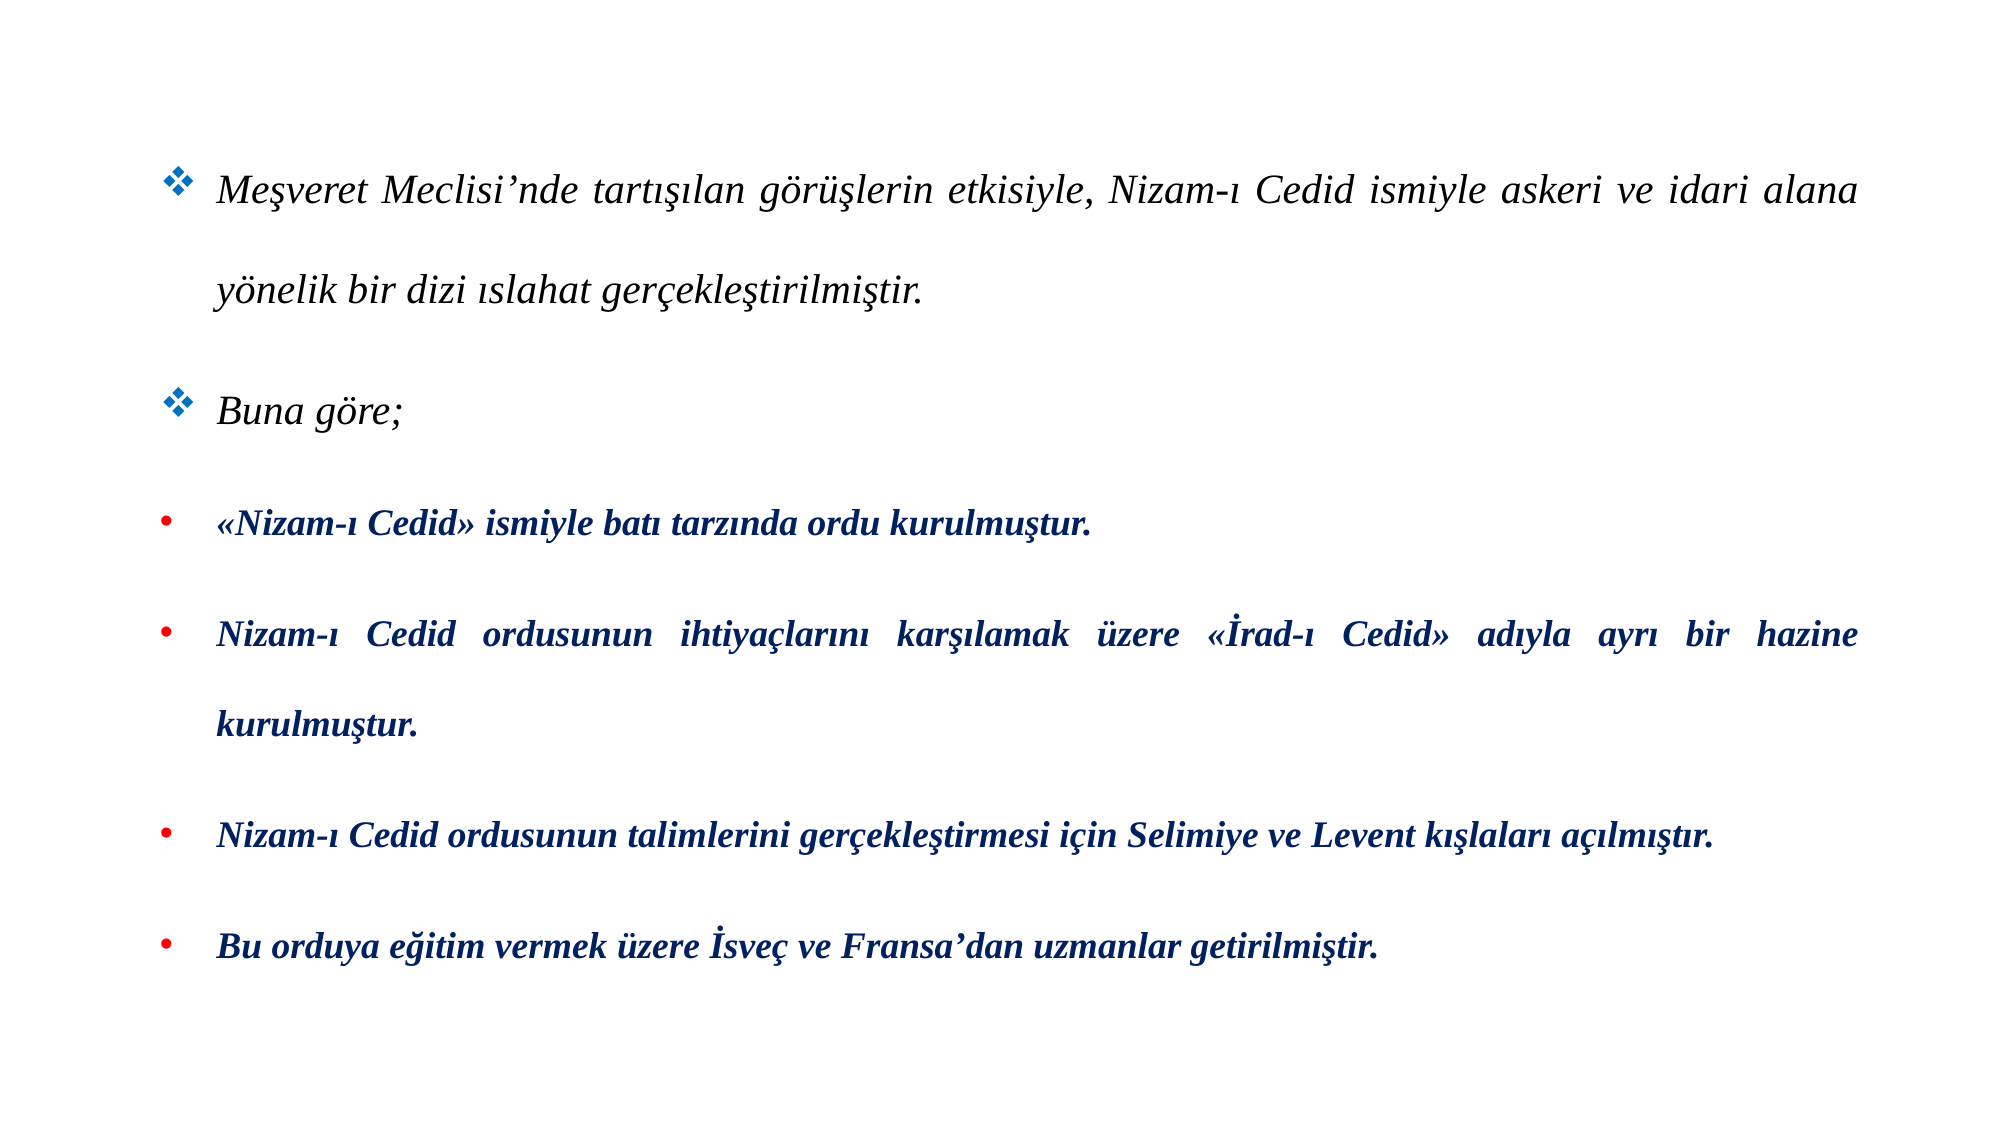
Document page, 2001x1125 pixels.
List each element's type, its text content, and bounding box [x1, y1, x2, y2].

text_box Meşveret Meclisi’nde tartışılan görüşlerin etkisiyle, Nizam-ı Cedid ismiyle askeri ve idari alana yönelik bir dizi ıslahat gerçekleştirilmiştir. Buna göre; «Nizam-ı Cedid» ismiyle batı tarzında ordu kurulmuştur. Nizam-ı Cedid ordusunun ihtiyaçlarını karşılamak üzere «İrad-ı Cedid» adıyla ayrı bir hazine kurulmuştur. Nizam-ı Cedid ordusunun talimlerini gerçekleştirmesi için Selimiye ve Levent kışlaları açılmıştır. Bu orduya eğitim vermek üzere İsveç ve Fransa’dan uzmanlar getirilmiştir. [145, 104, 1875, 1062]
